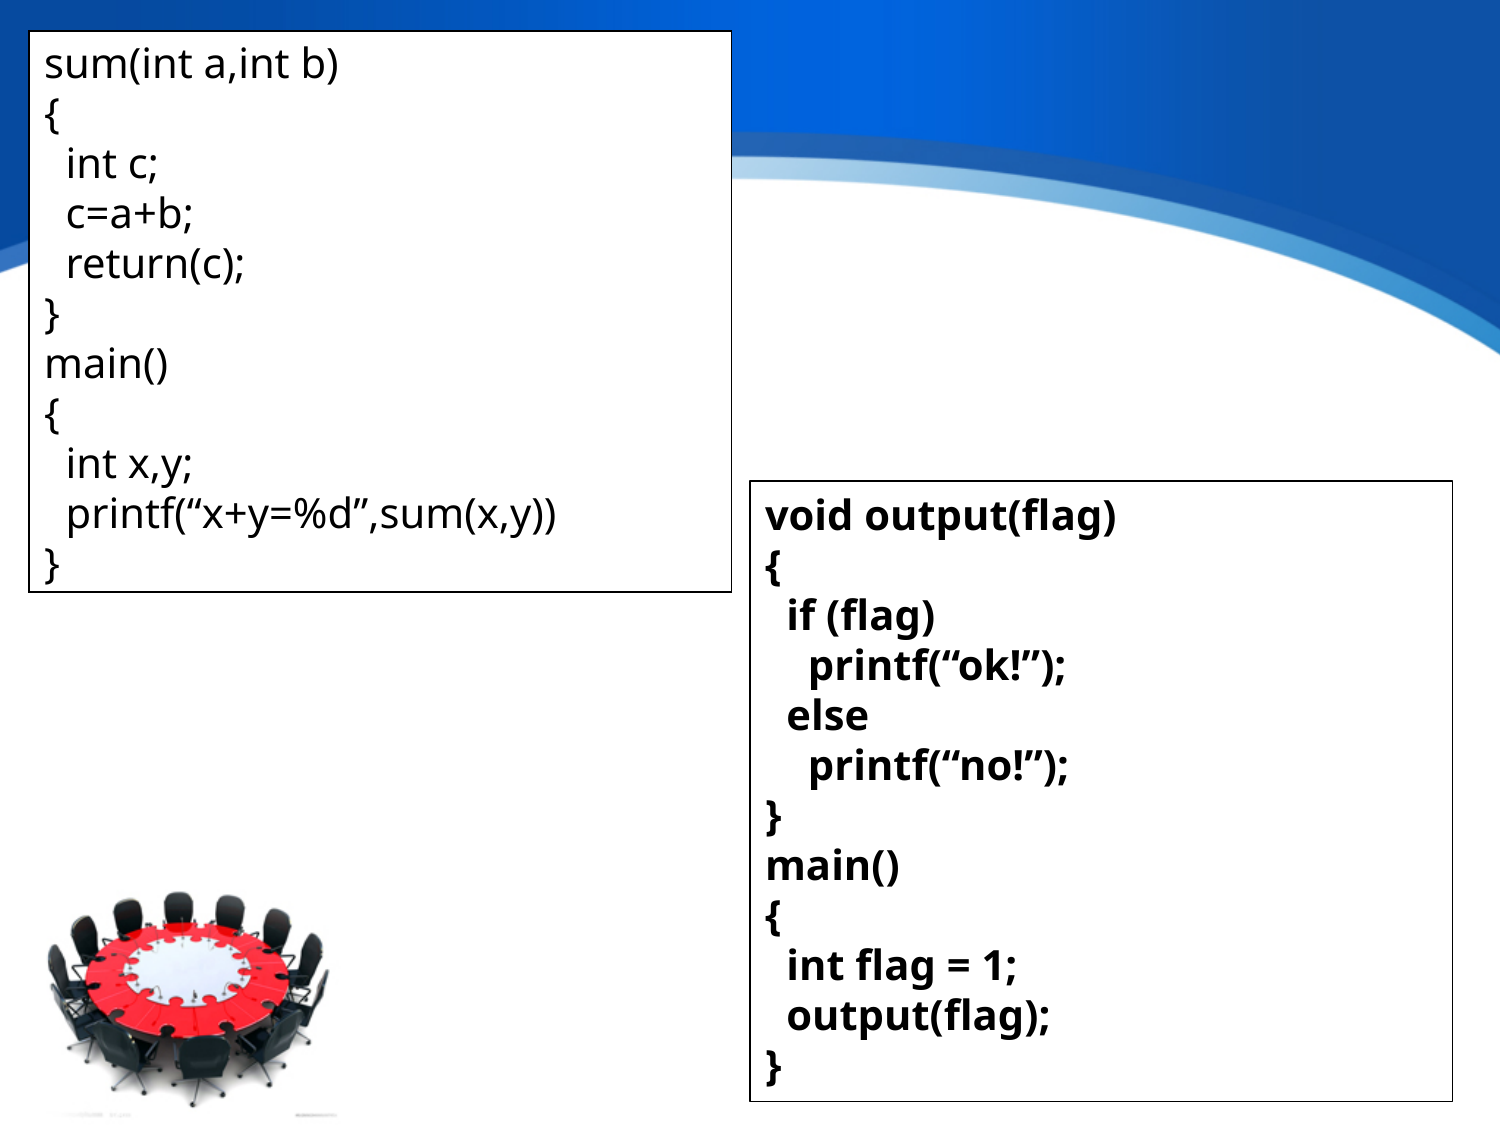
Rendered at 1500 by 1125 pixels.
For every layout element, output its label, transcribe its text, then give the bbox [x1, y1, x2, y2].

list sum(int a,int b) { int c; c=a+b; return(c); } main() { int x,y; printf(“x+y=%d”,sum(x,y)) } [28, 30, 732, 593]
picture [0, 0, 1500, 1125]
list void output(flag) { if (flag) printf(“ok!”); else printf(“no!”); } main() { int flag = 1; output(flag); } [749, 480, 1453, 1102]
